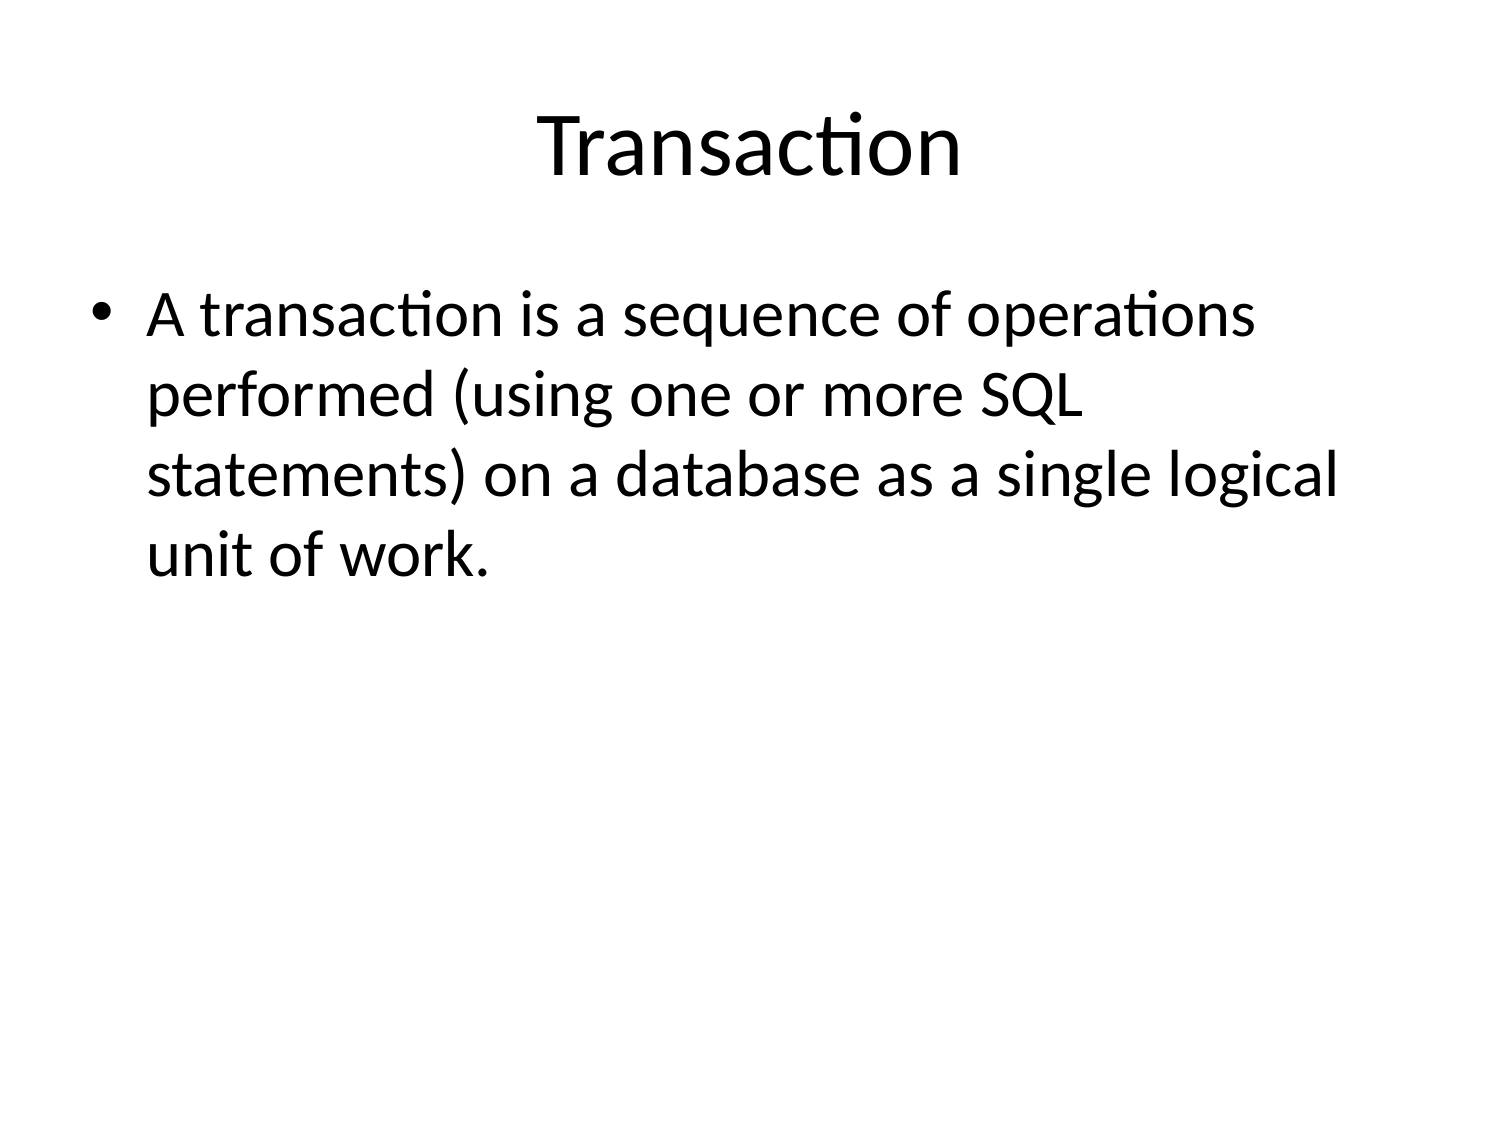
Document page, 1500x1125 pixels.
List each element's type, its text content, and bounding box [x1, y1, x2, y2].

list A transaction is a sequence of operations performed (using one or more SQL statements) on a database as a single logical unit of work. [75, 262, 1425, 1005]
title Transaction [75, 45, 1425, 233]
